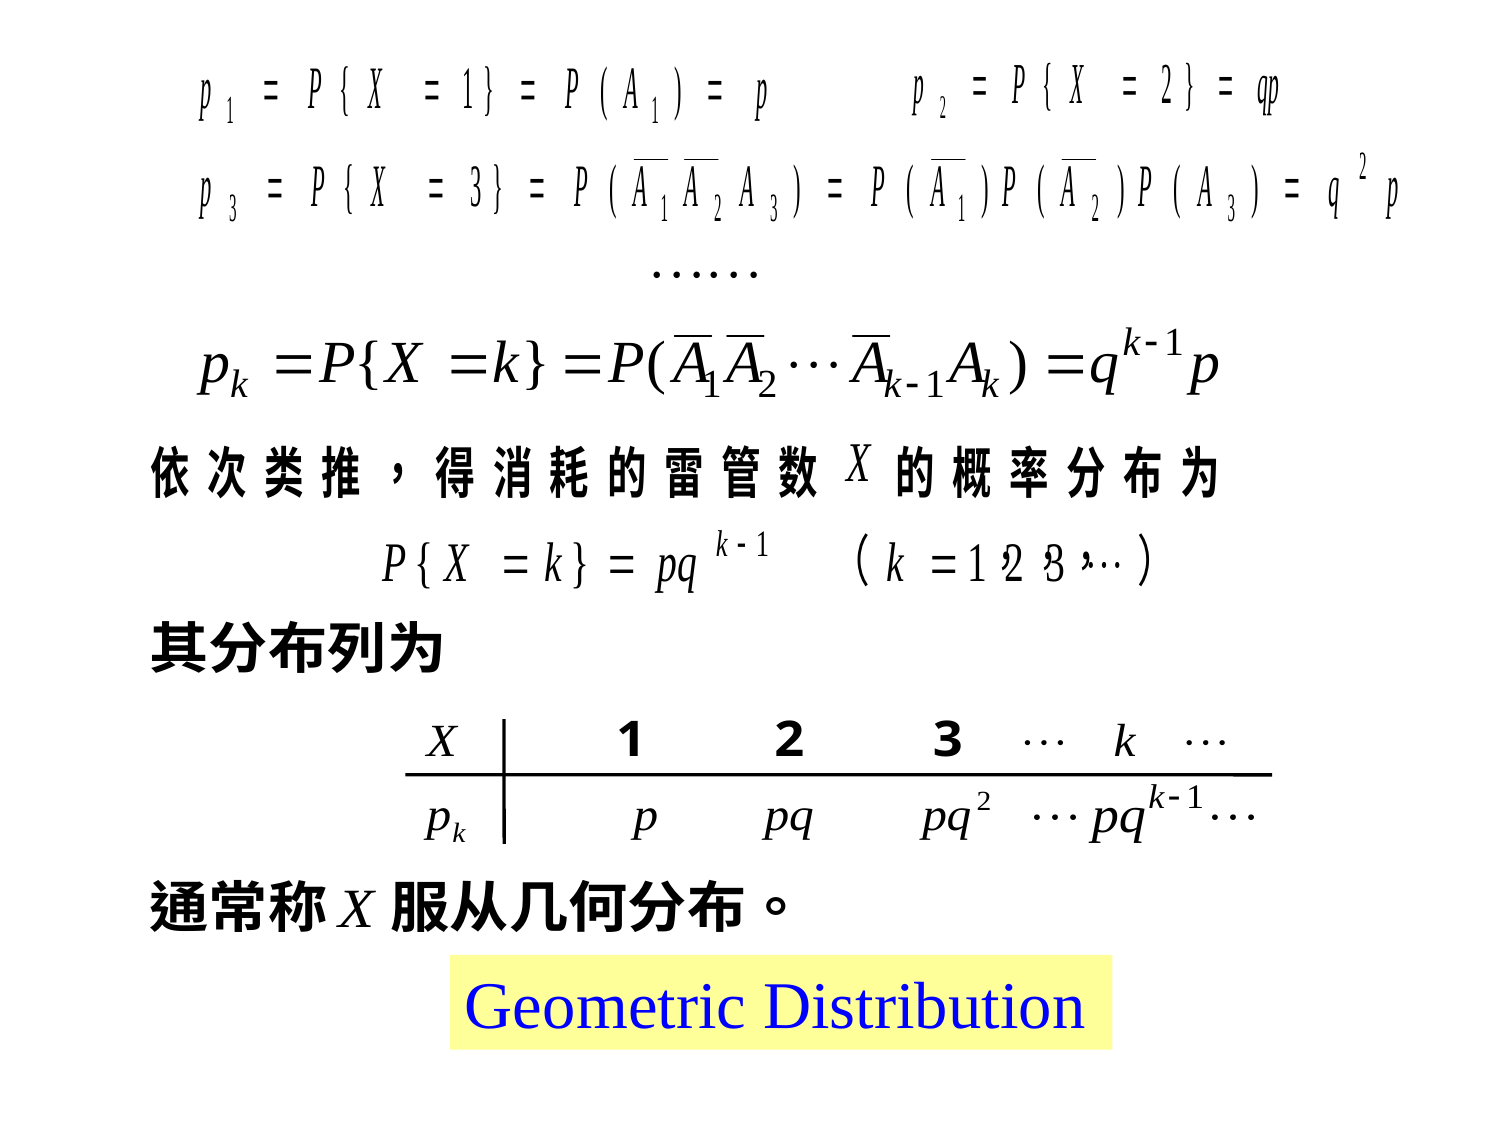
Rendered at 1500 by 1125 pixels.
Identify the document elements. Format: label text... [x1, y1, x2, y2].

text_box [149, 425, 1488, 611]
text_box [149, 612, 1500, 966]
text_box Geometric Distribution [449, 975, 1113, 1050]
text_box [187, 237, 1229, 408]
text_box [161, 49, 1500, 288]
